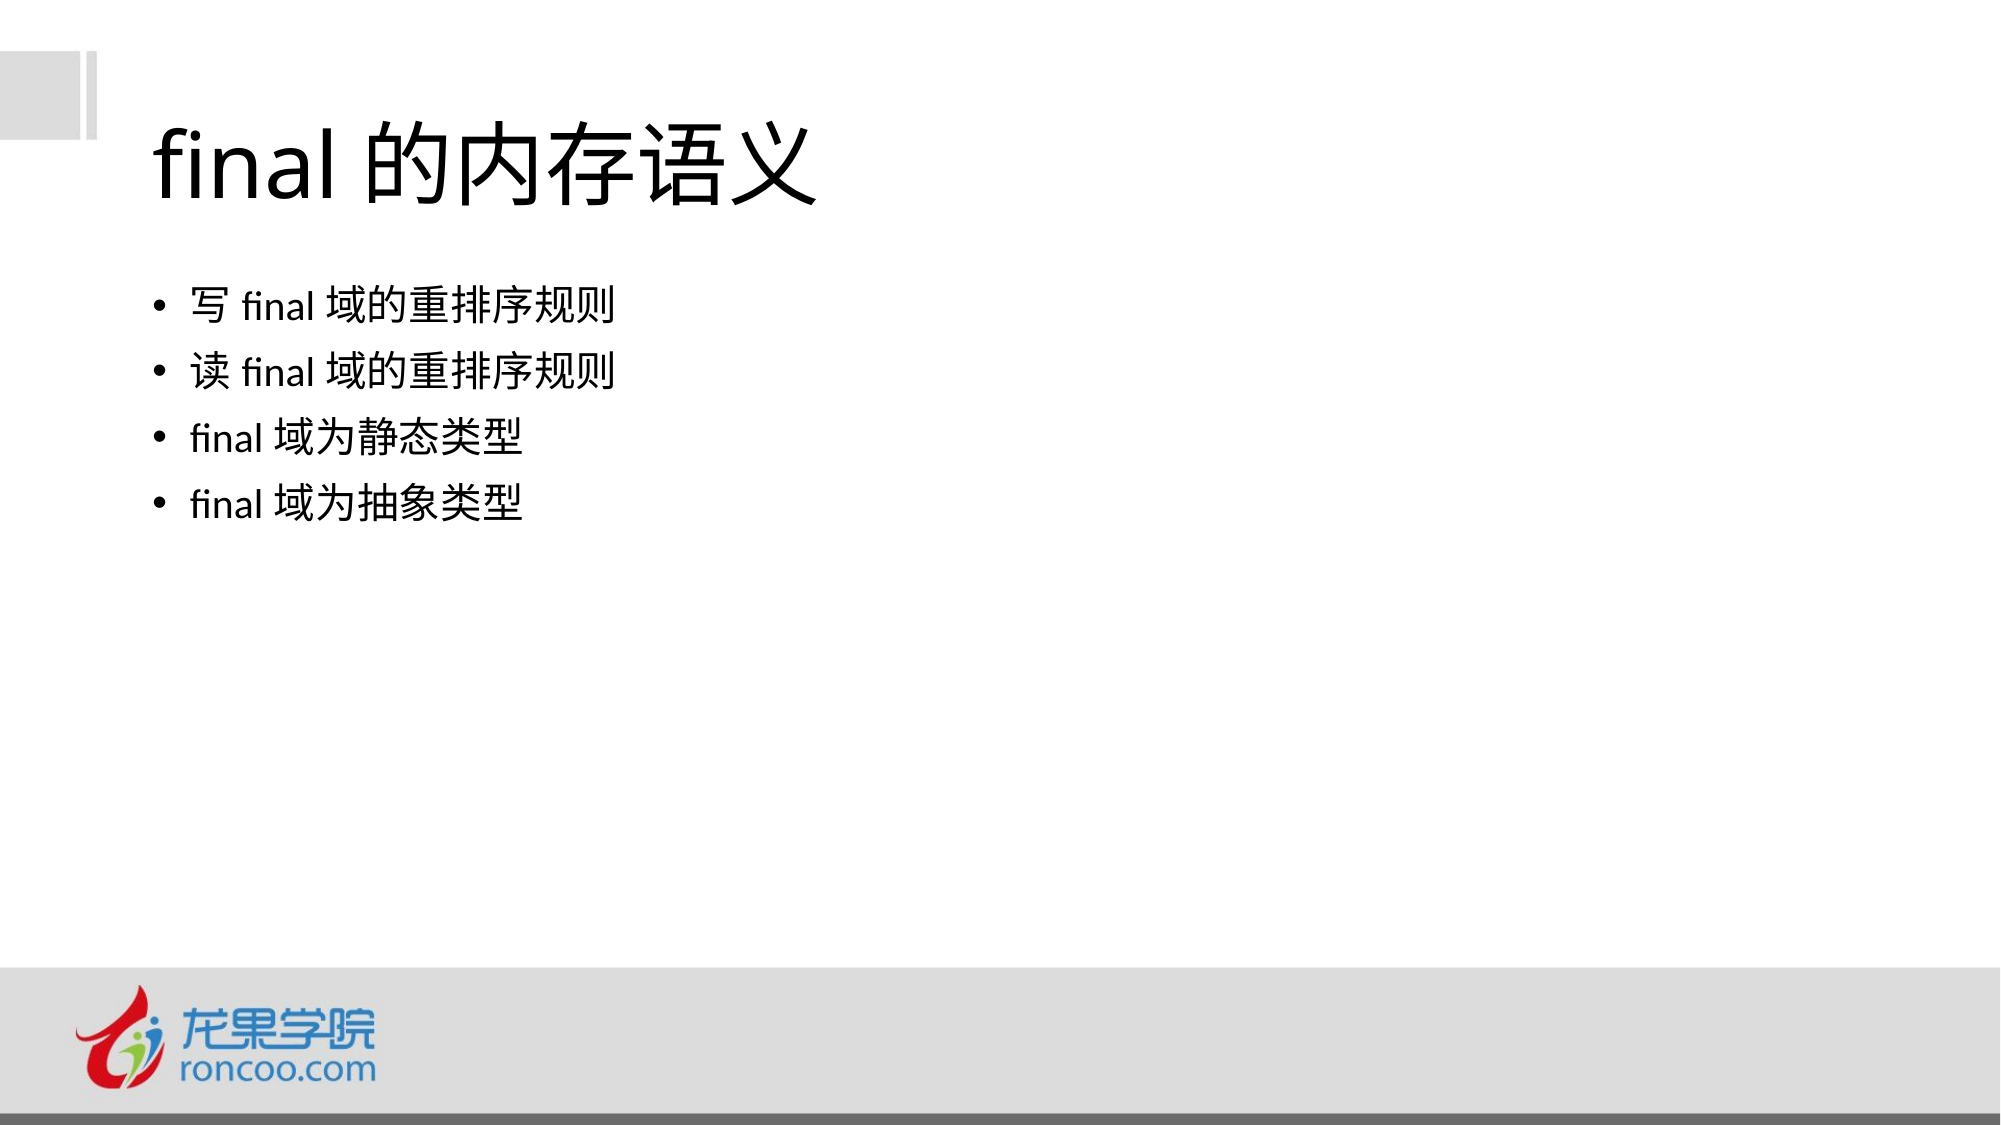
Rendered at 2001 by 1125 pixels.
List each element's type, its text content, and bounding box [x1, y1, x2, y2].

title final的内存语义 [137, 59, 1863, 277]
list 写final域的重排序规则 读final域的重排序规则 final域为静态类型 final域为抽象类型 [137, 277, 1863, 992]
picture [0, 0, 2001, 1125]
